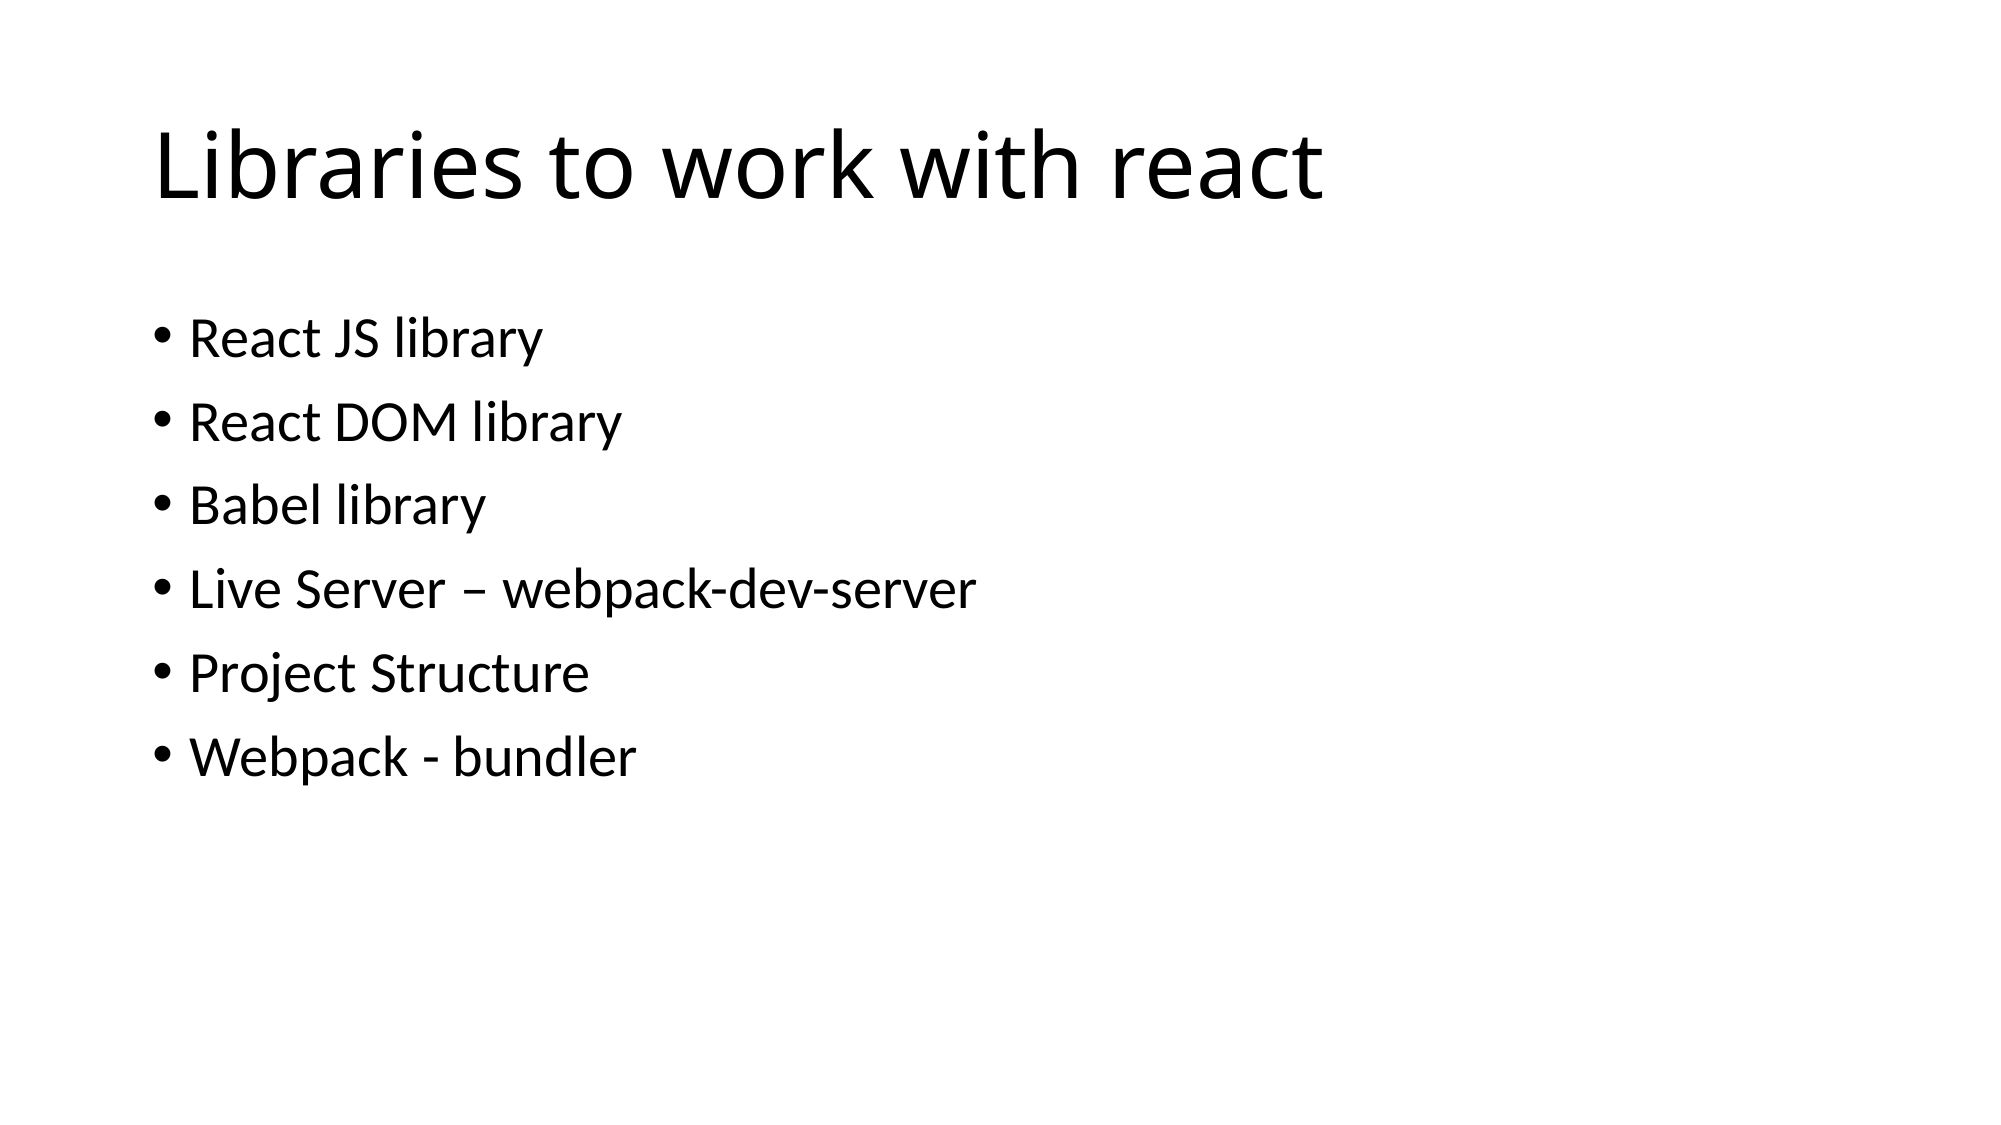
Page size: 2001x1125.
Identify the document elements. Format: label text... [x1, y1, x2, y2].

list React JS library React DOM library Babel library Live Server – webpack-dev-server Project Structure Webpack - bundler [137, 299, 1863, 1014]
title Libraries to work with react [137, 59, 1863, 278]
